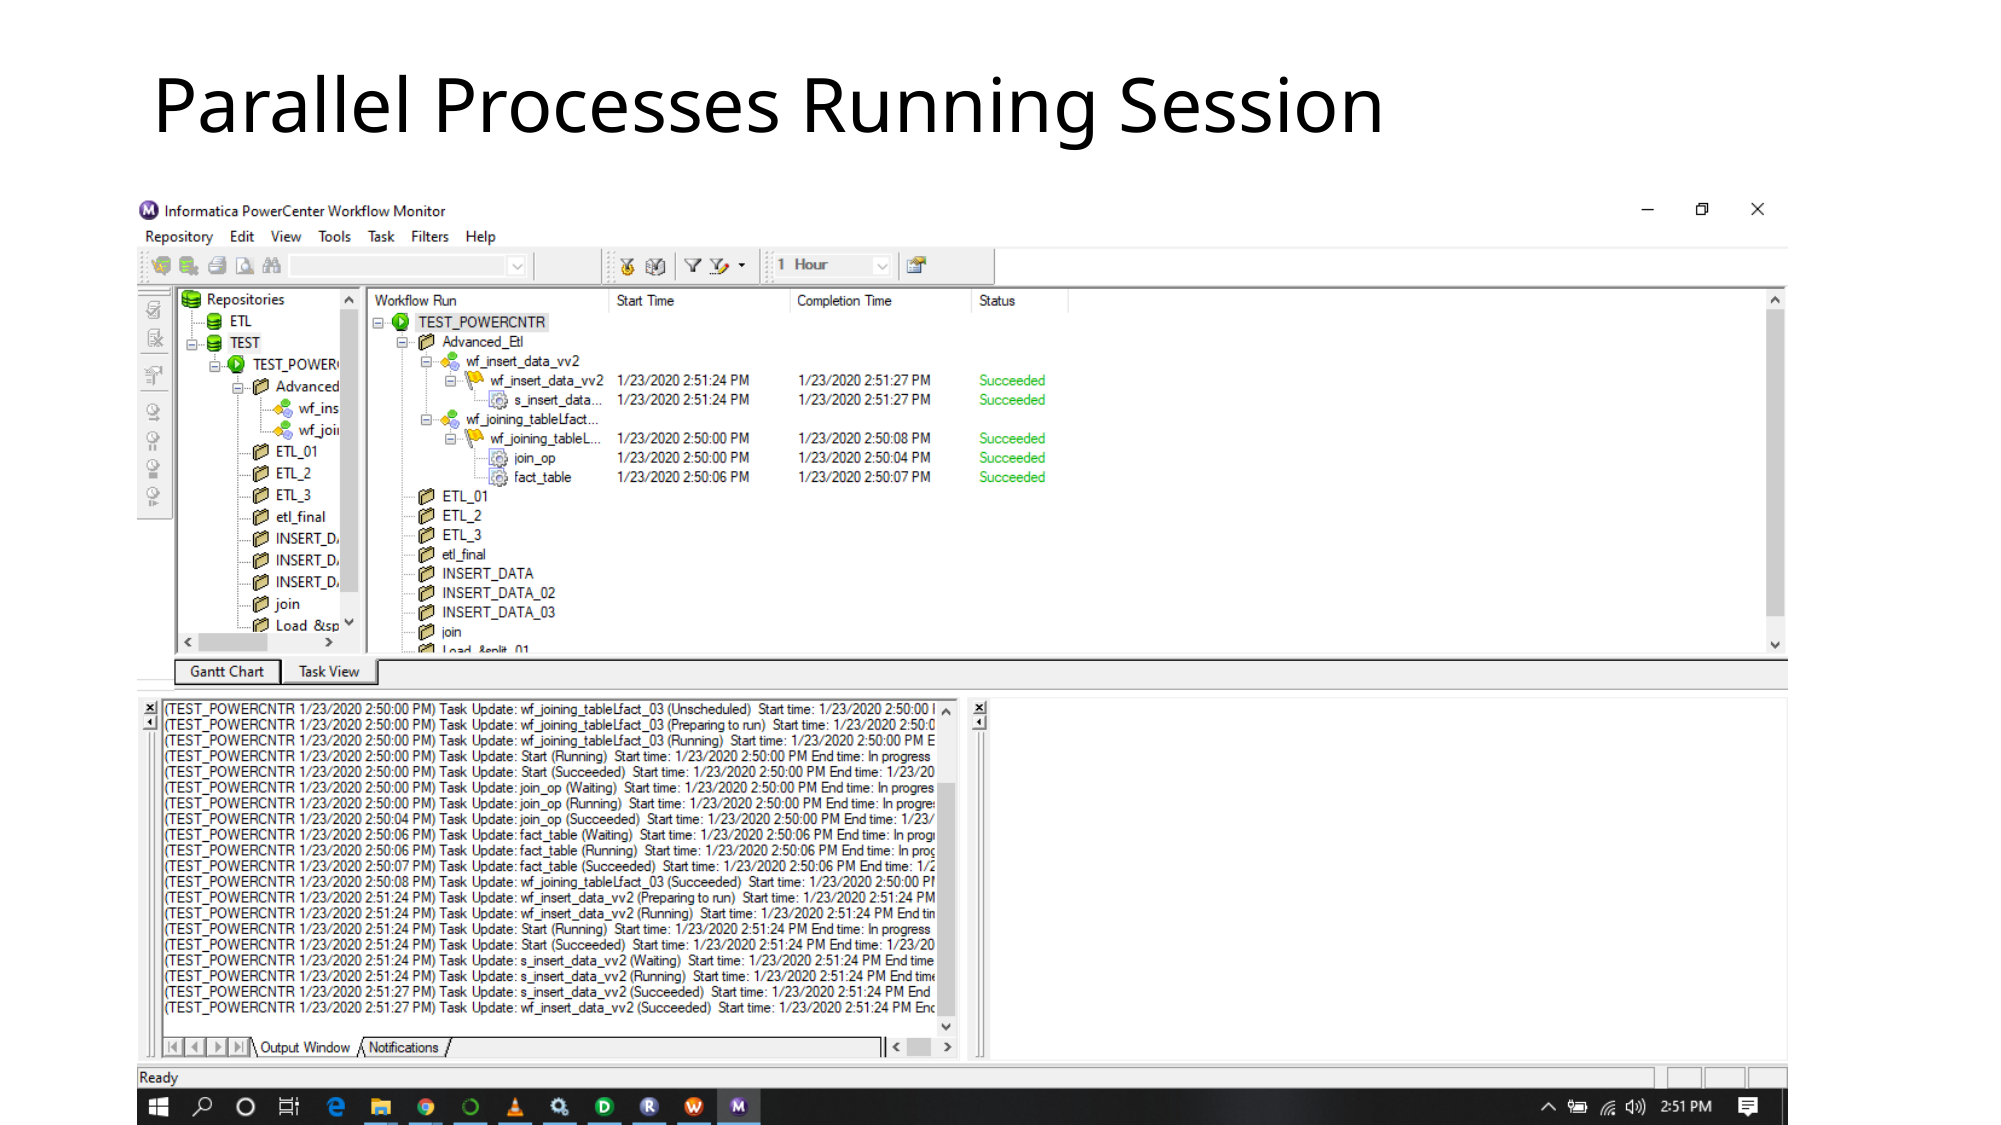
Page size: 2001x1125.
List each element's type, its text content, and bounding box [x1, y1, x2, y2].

title Parallel Processes Running Session [137, 59, 1863, 157]
picture [137, 197, 1788, 1125]
